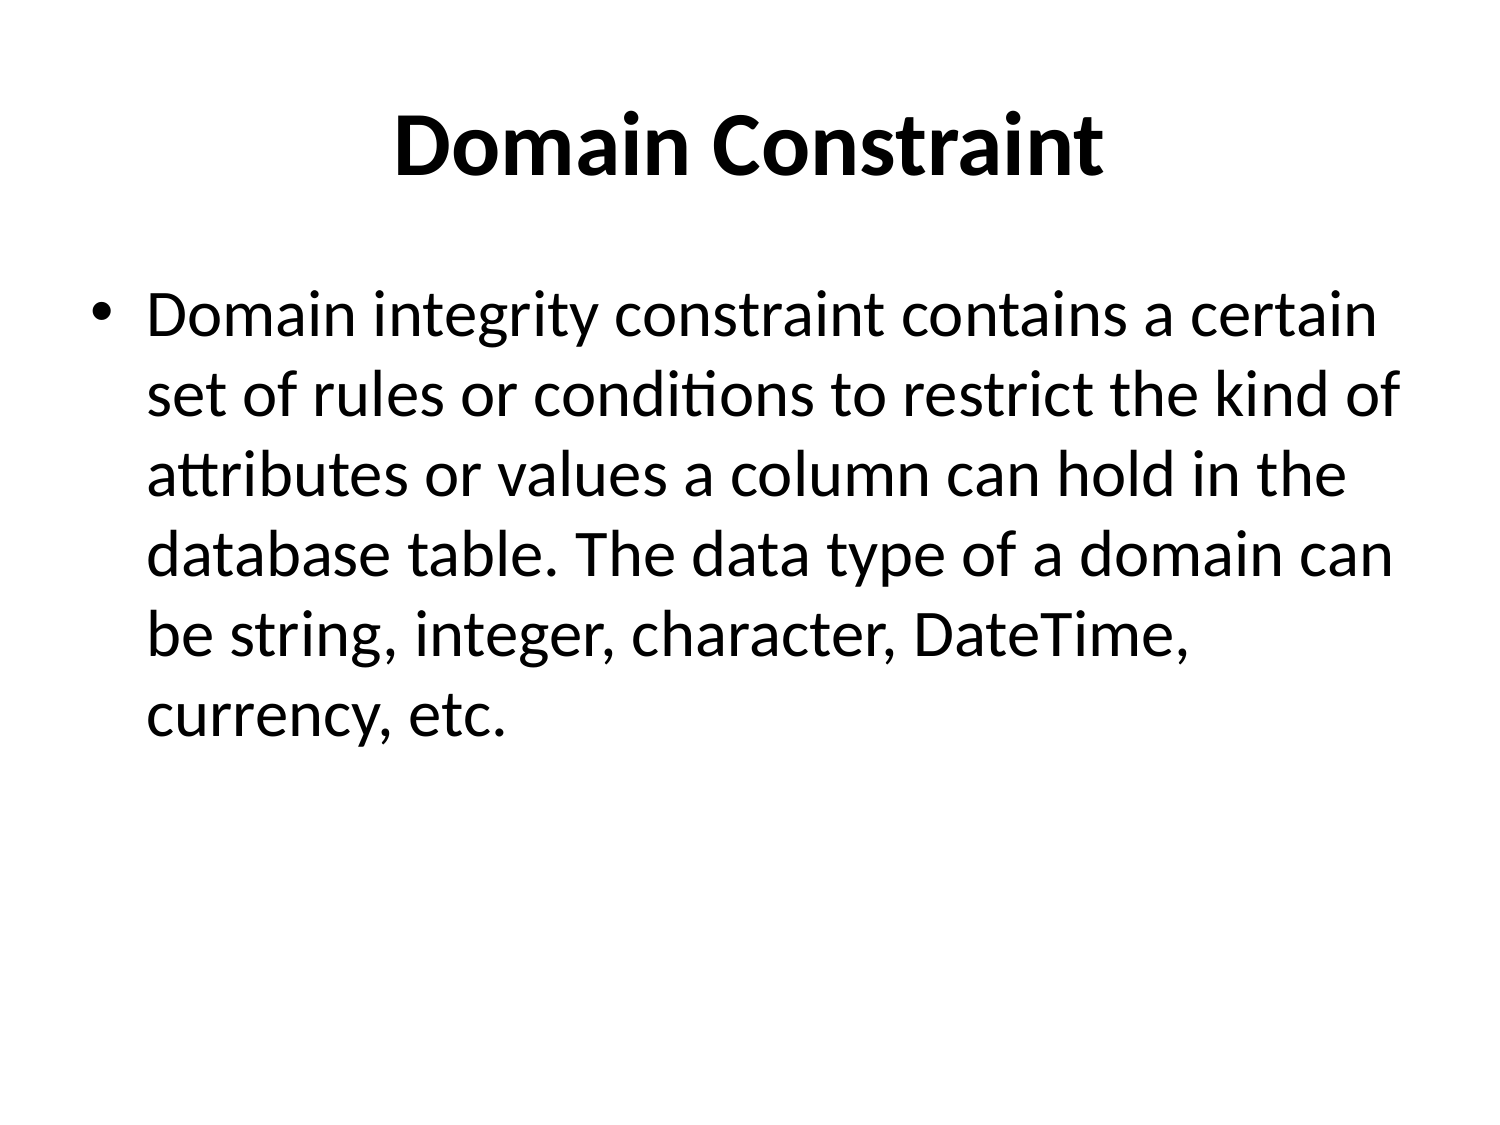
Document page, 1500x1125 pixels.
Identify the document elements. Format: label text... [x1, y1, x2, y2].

title Domain Constraint [75, 45, 1425, 233]
list Domain integrity constraint contains a certain set of rules or conditions to restrict the kind of attributes or values a column can hold in the database table. The data type of a domain can be string, integer, character, DateTime, currency, etc. [75, 262, 1425, 1005]
